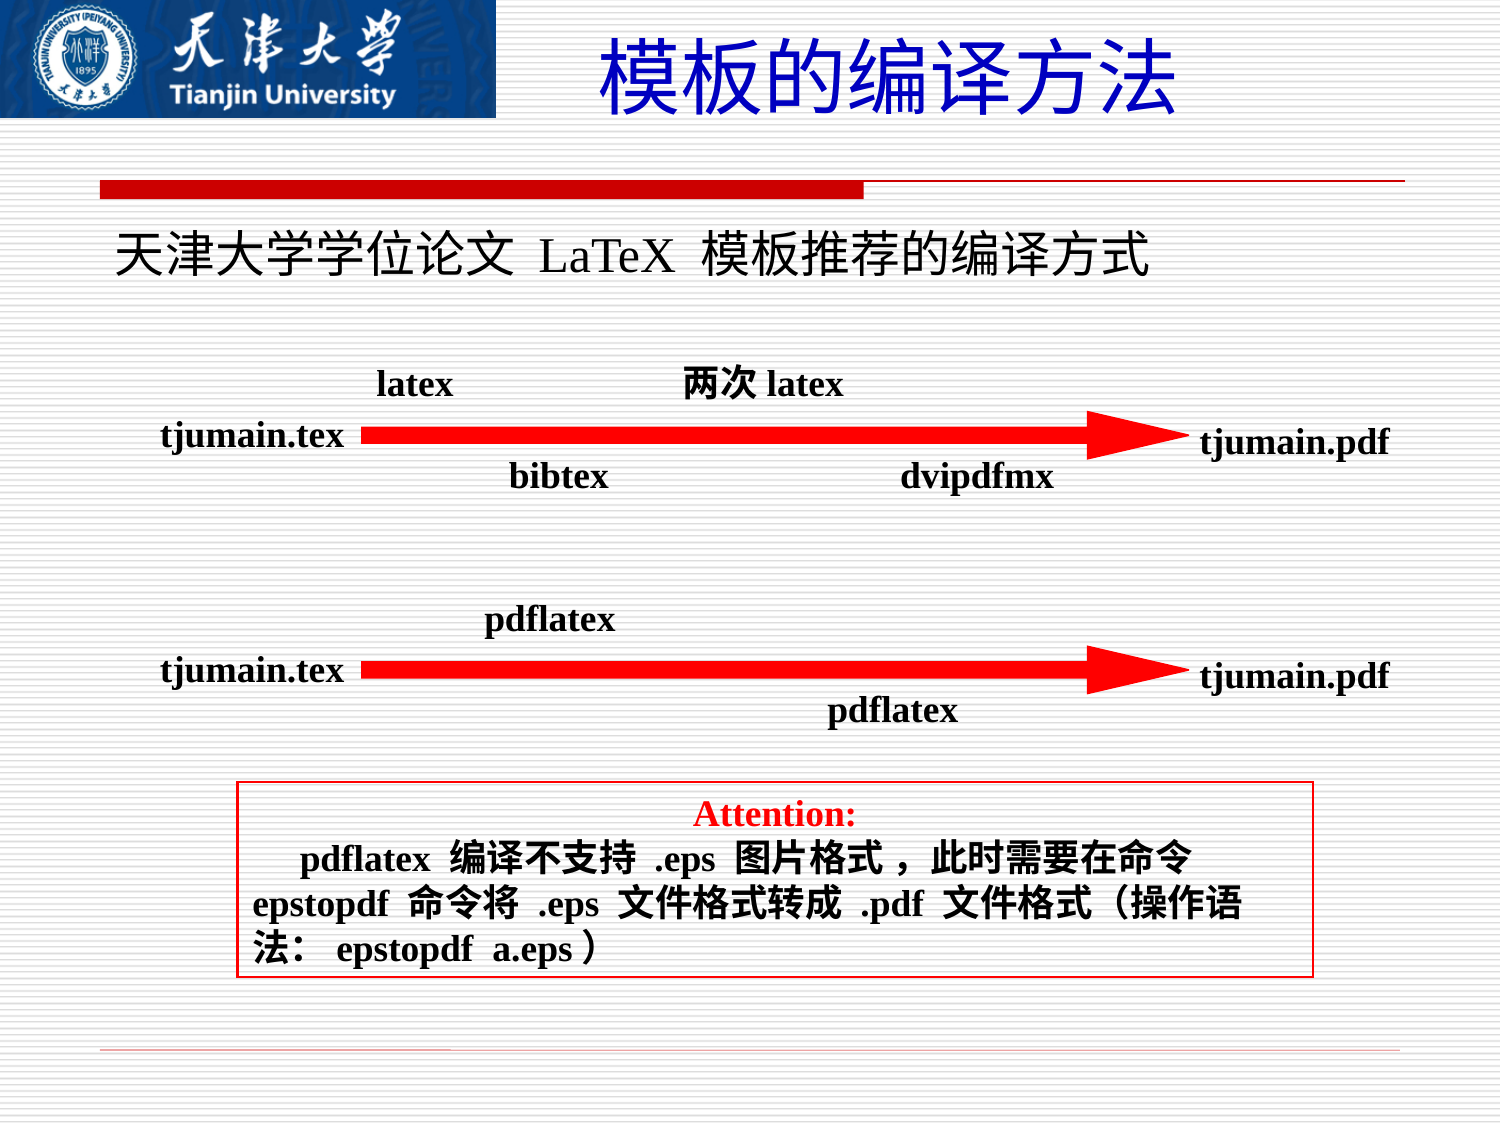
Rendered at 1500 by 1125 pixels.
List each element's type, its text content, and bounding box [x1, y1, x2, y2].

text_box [143, 351, 1407, 504]
title 模板的编译方法 [119, 7, 1432, 133]
picture [0, 0, 1500, 1125]
text_box 天津大学学位论文 LaTeX 模板推荐的编译方式 [100, 215, 1258, 291]
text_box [143, 585, 1407, 739]
text_box Attention: pdflatex 编译不支持 .eps 图片格式 ，此时需要在命令epstopdf 命令将 .eps 文件格式转成 .pdf 文件格式（操作语法：epstopdf a.eps） [237, 782, 1313, 977]
